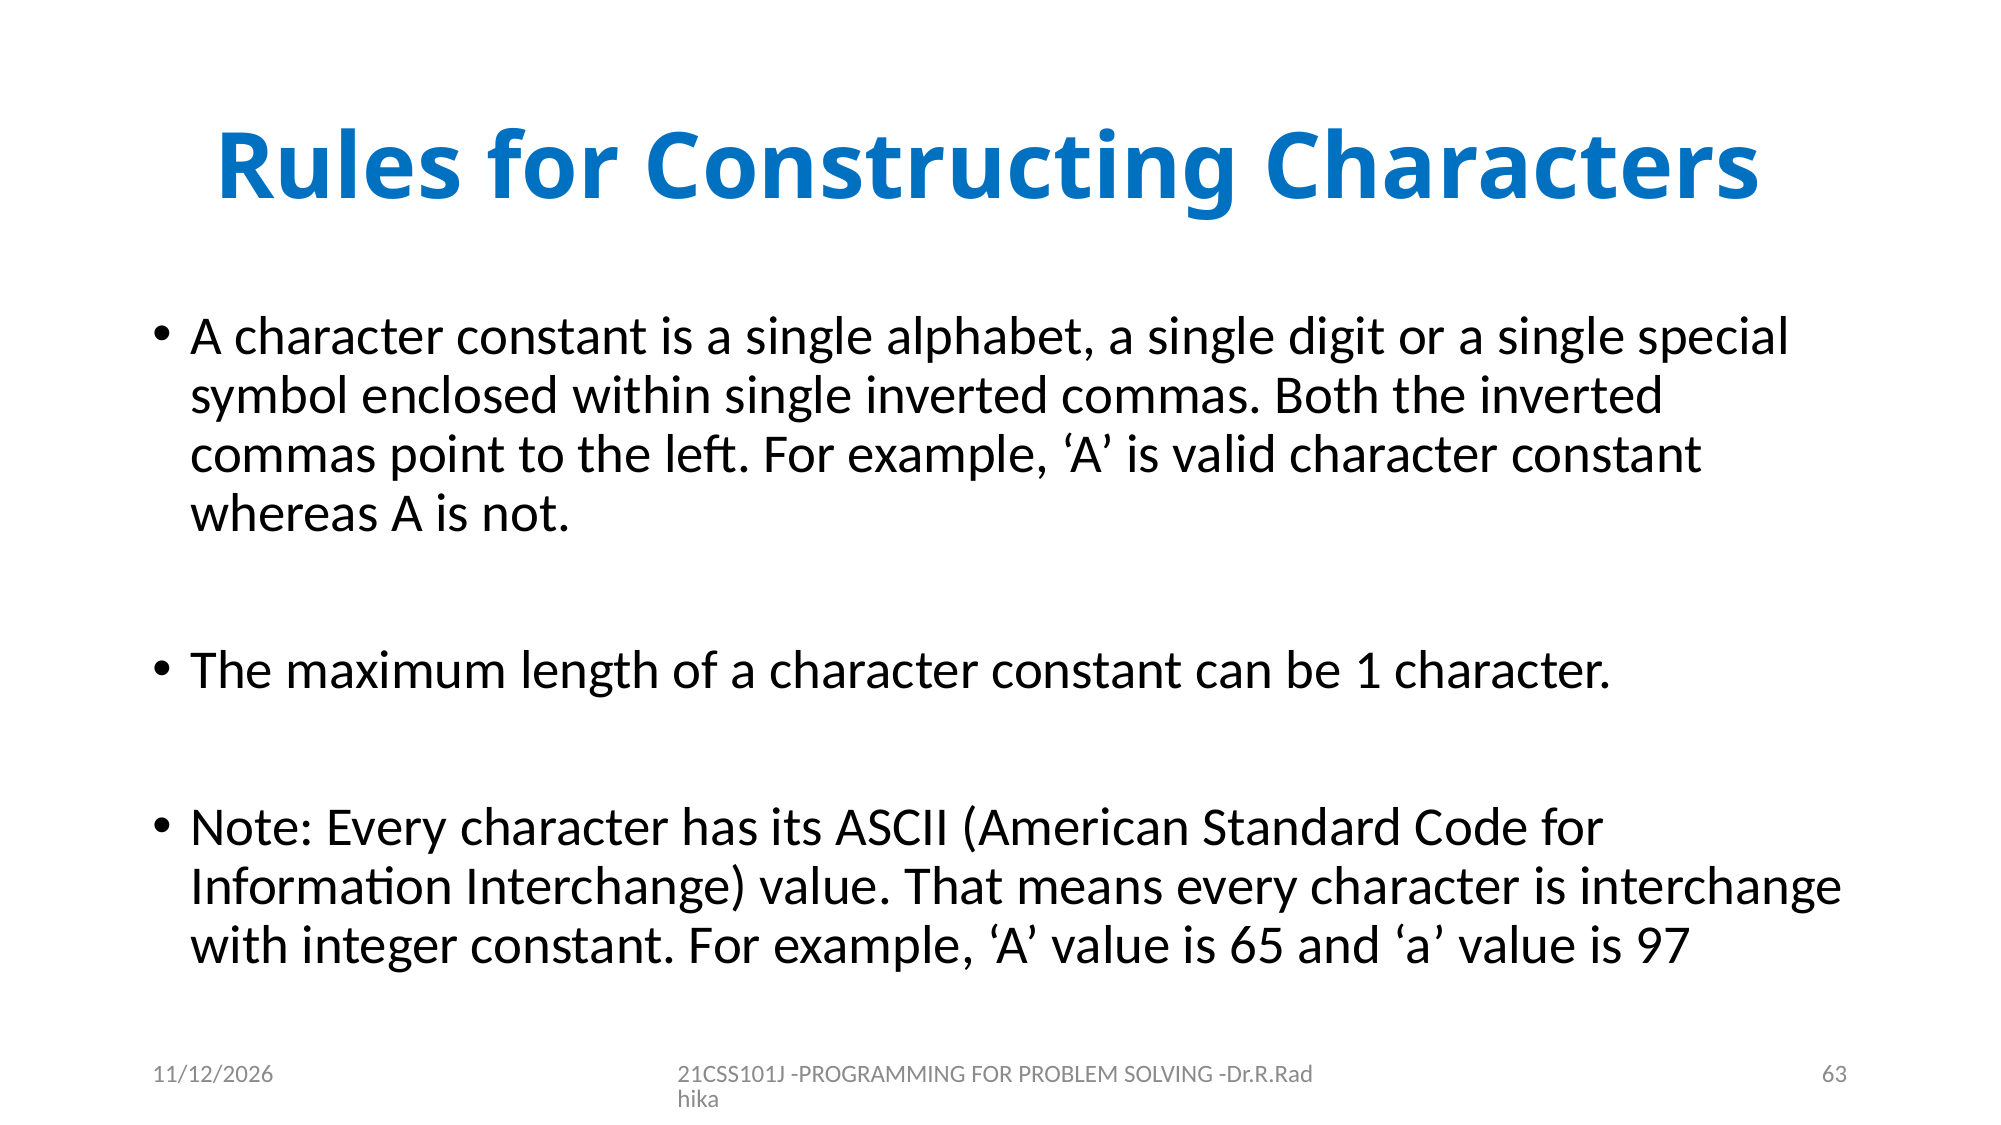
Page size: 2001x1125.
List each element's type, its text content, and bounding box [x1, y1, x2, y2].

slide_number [137, 1042, 588, 1103]
list A character constant is a single alphabet, a single digit or a single special symbol enclosed within single inverted commas. Both the inverted commas point to the left. For example, ‘A’ is valid character constant whereas A is not. The maximum length of a character constant can be 1 character. Note: Every character has its ASCII (American Standard Code for Information Interchange) value. That means every character is interchange with integer constant. For example, ‘A’ value is 65 and ‘a’ value is 97 [137, 299, 1863, 1014]
footer 21CSS101J -PROGRAMMING FOR PROBLEM SOLVING -Dr.R.Radhika [662, 1042, 1338, 1103]
slide_number 63 [1412, 1042, 1863, 1103]
title Rules for Constructing Characters [137, 59, 1863, 278]
